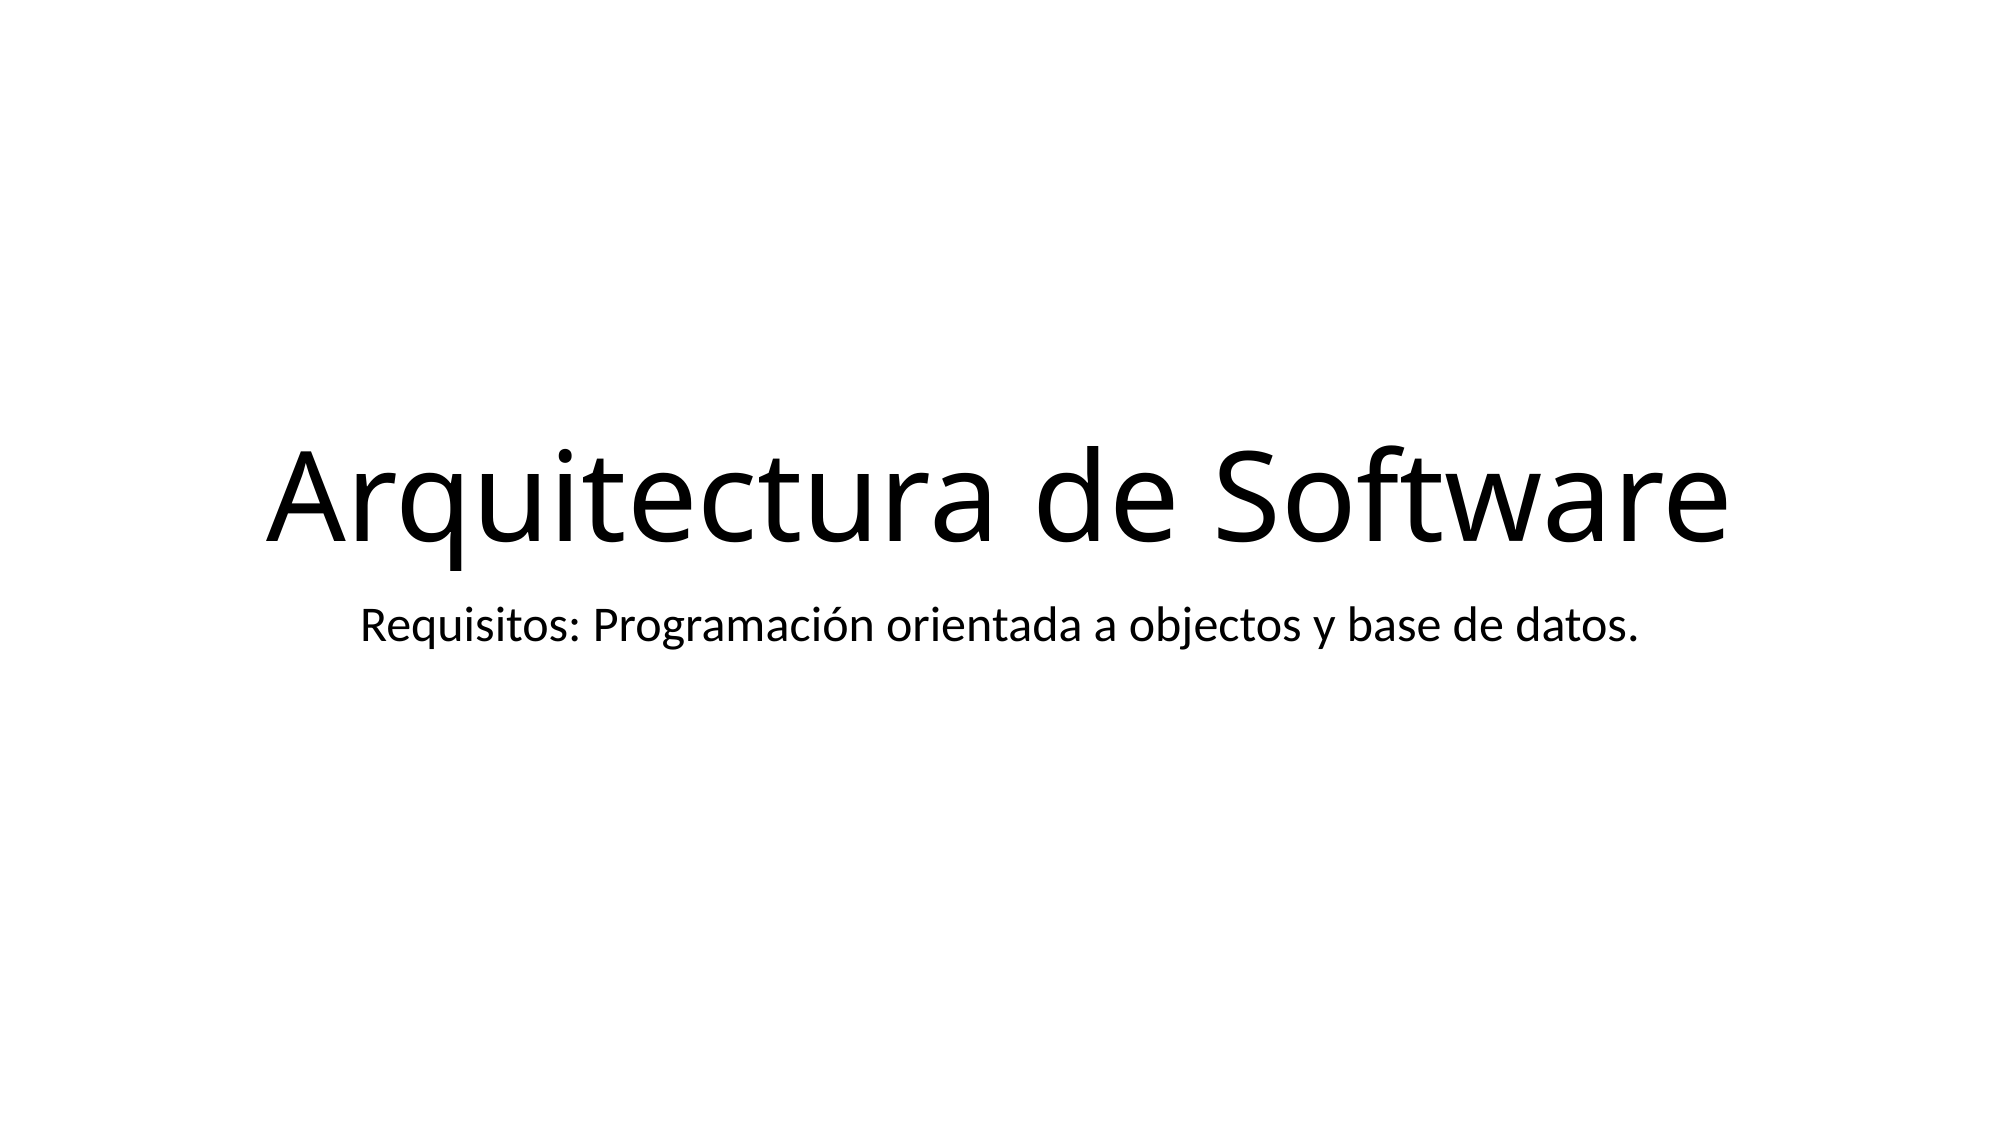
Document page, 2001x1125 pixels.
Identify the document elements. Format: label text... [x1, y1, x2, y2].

subtitle Requisitos: Programación orientada a objectos y base de datos. [249, 590, 1750, 863]
title Arquitectura de Software [249, 184, 1750, 576]
